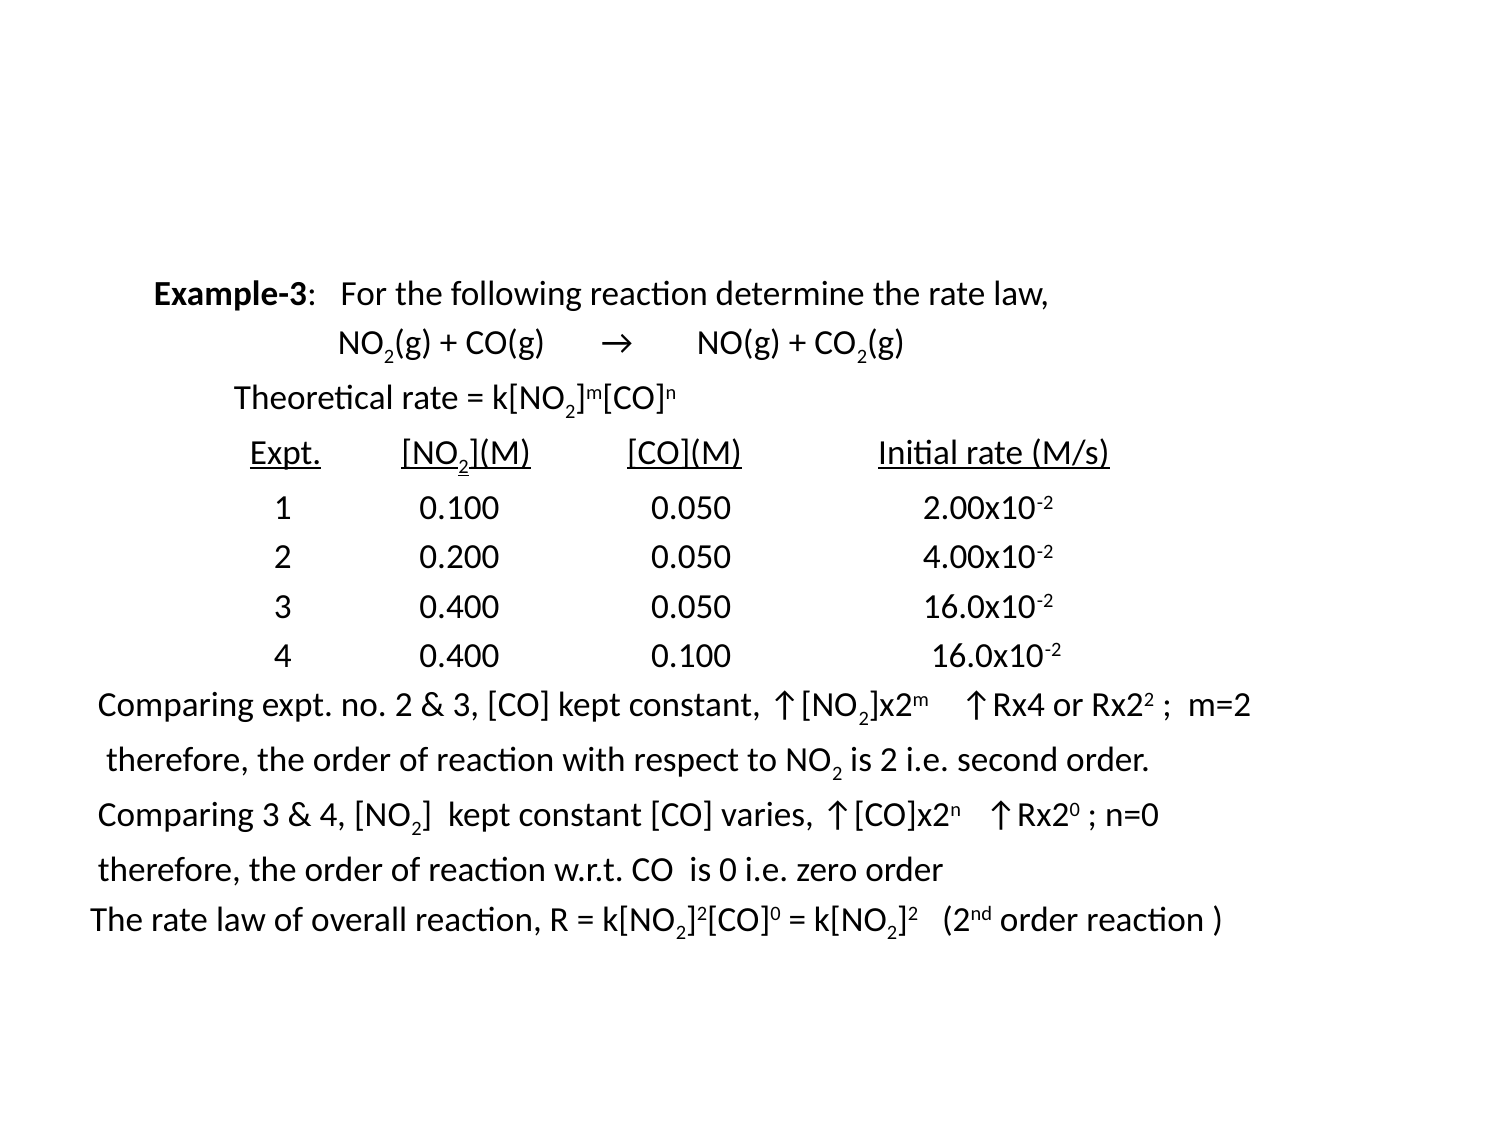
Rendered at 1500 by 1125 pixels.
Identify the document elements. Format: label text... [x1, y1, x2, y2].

list Example-3: For the following reaction determine the rate law, NO2(g) + CO(g) → NO(g) + CO2(g) Theoretical rate = k[NO2]m[CO]n Expt. [NO2](M) [CO](M) Initial rate (M/s) 1 0.100 0.050 2.00x10-2 2 0.200 0.050 4.00x10-2 3 0.400 0.050 16.0x10-2 4 0.400 0.100 16.0x10-2 Comparing expt. no. 2 & 3, [CO] kept constant, ↑[NO2]x2m ↑Rx4 or Rx22 ; m=2 therefore, the order of reaction with respect to NO2 is 2 i.e. second order. Comparing 3 & 4, [NO2] kept constant [CO] varies, ↑[CO]x2n ↑Rx20 ; n=0 therefore, the order of reaction w.r.t. CO is 0 i.e. zero order The rate law of overall reaction, R = k[NO2]2[CO]0 = k[NO2]2 (2nd order reaction ) [75, 262, 1425, 1005]
